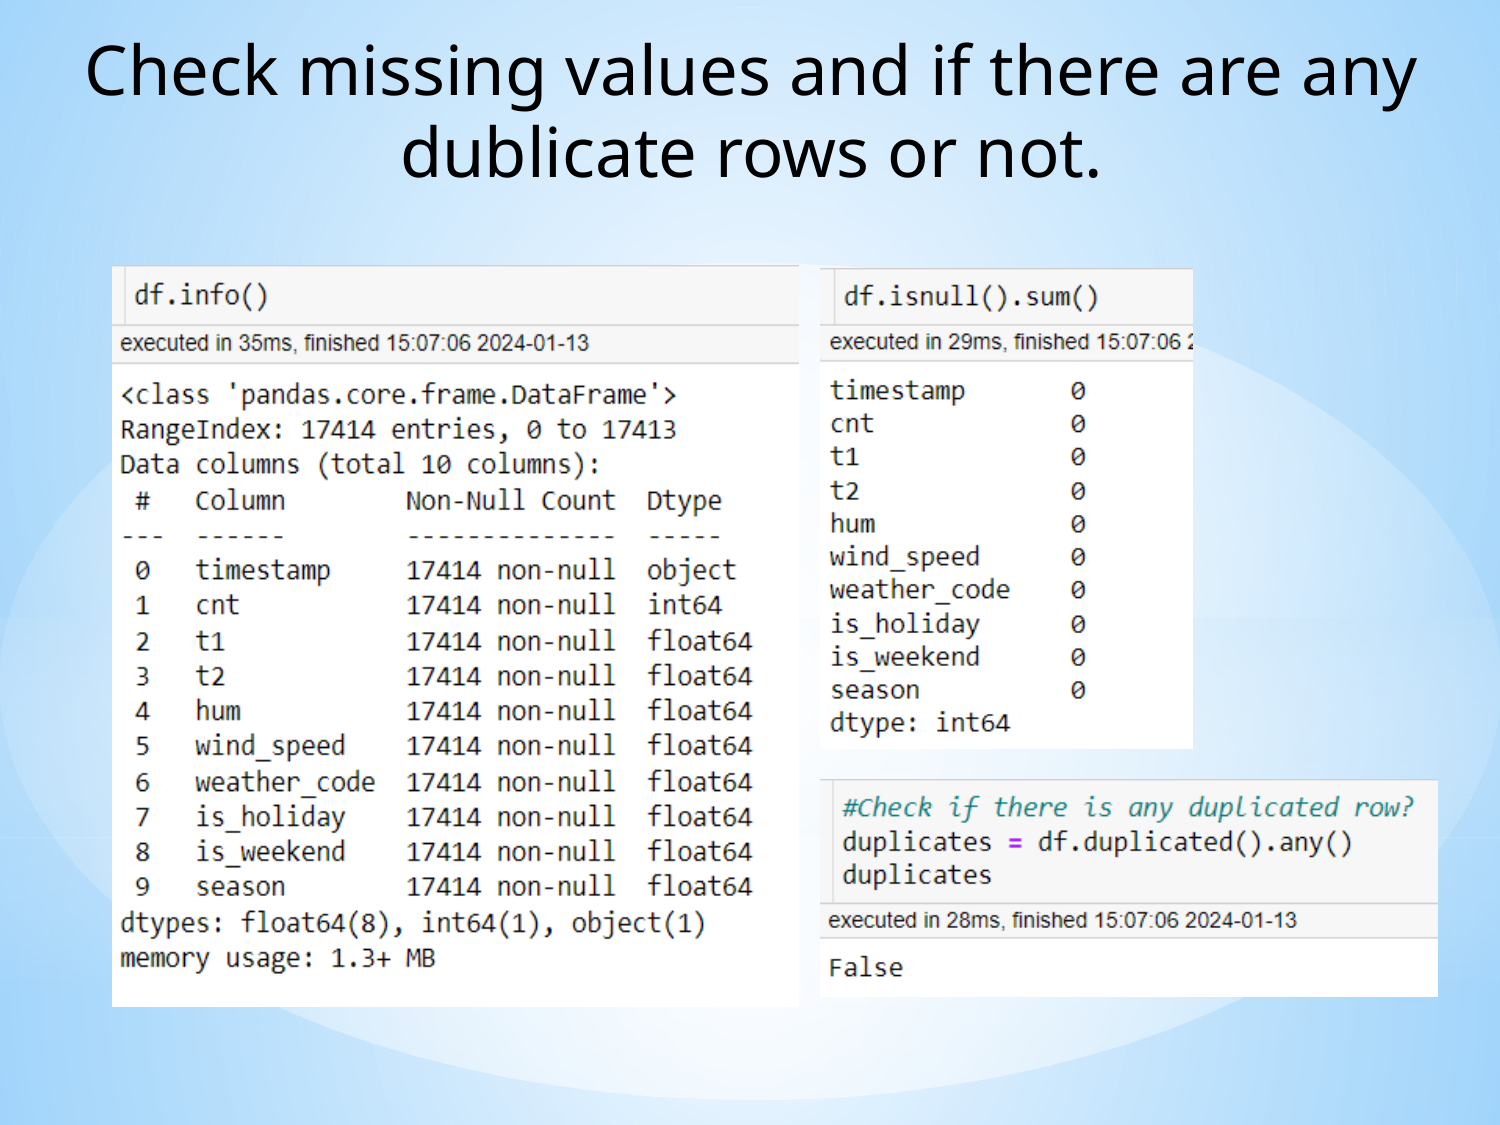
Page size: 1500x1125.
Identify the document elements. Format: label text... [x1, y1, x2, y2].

picture [820, 778, 1439, 997]
picture [111, 265, 799, 1007]
picture [820, 268, 1193, 749]
title Check missing values and if there are any dublicate rows or not. [20, 19, 1483, 207]
